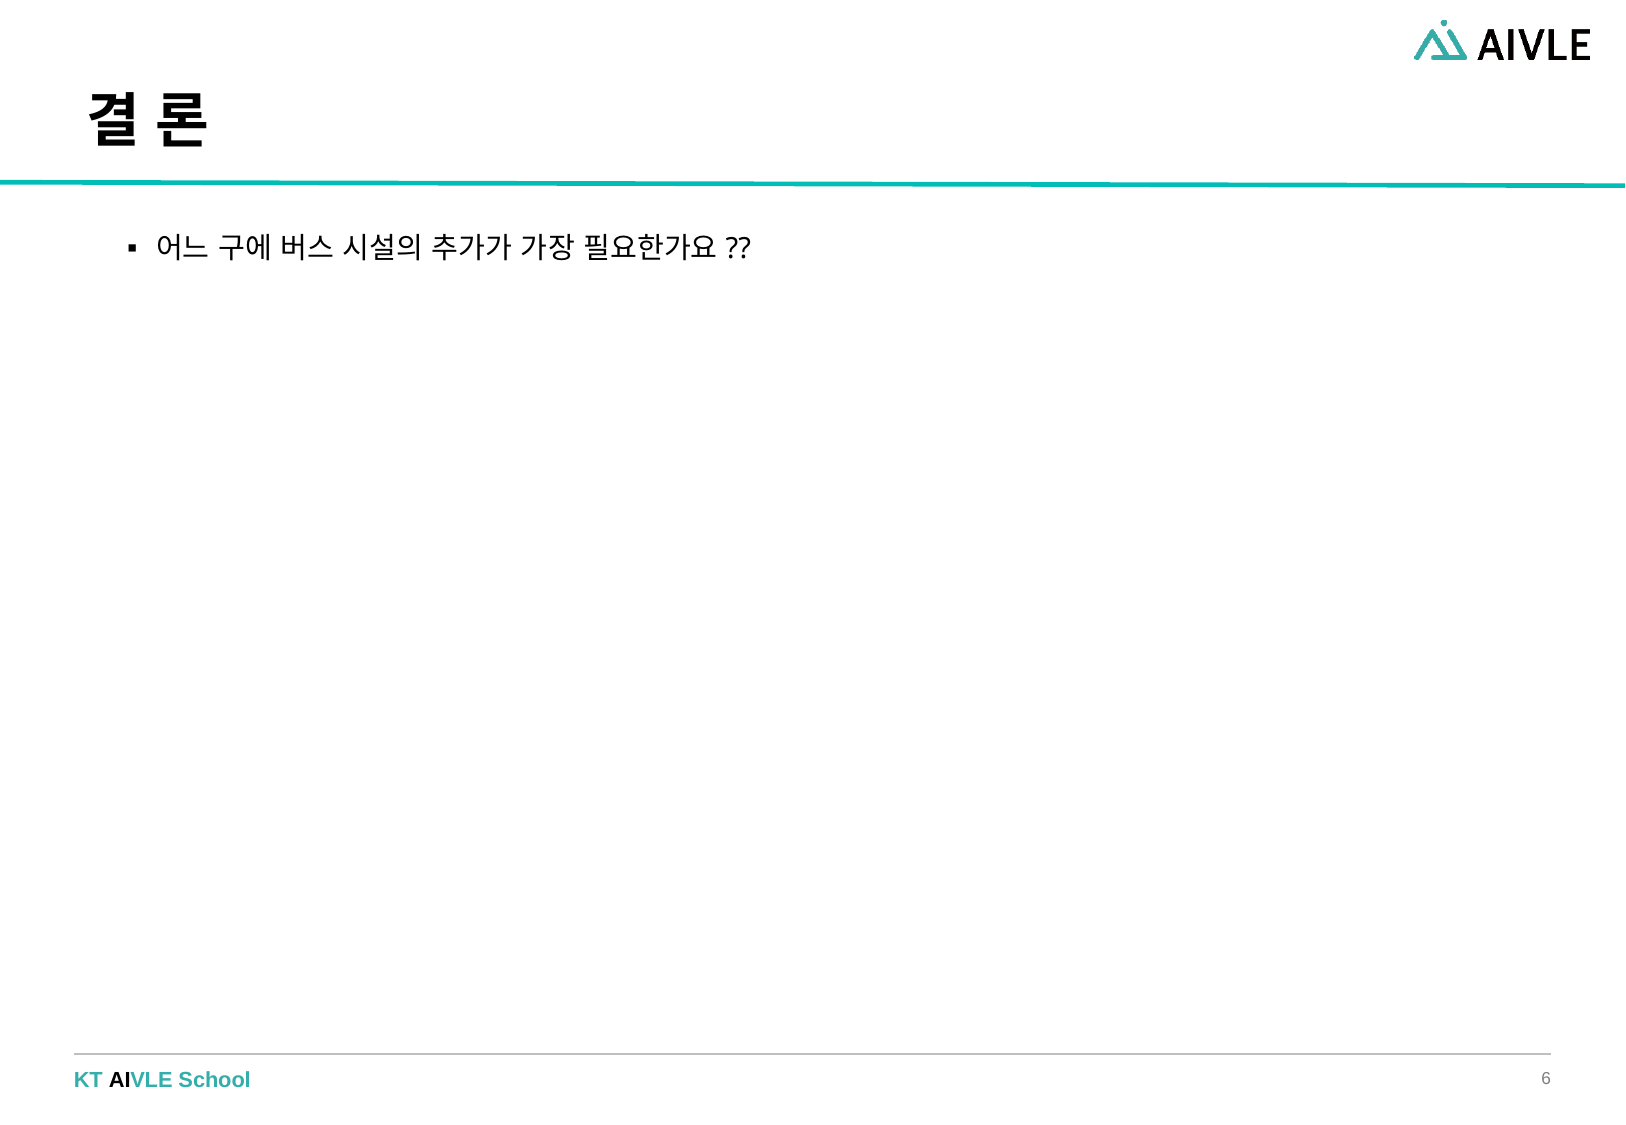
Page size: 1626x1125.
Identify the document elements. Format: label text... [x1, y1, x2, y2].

text_box 어느 구에 버스 시설의 추가가 가장 필요한가요?? [70, 222, 884, 272]
title 결 론 [70, 83, 1514, 181]
picture [1414, 20, 1590, 60]
